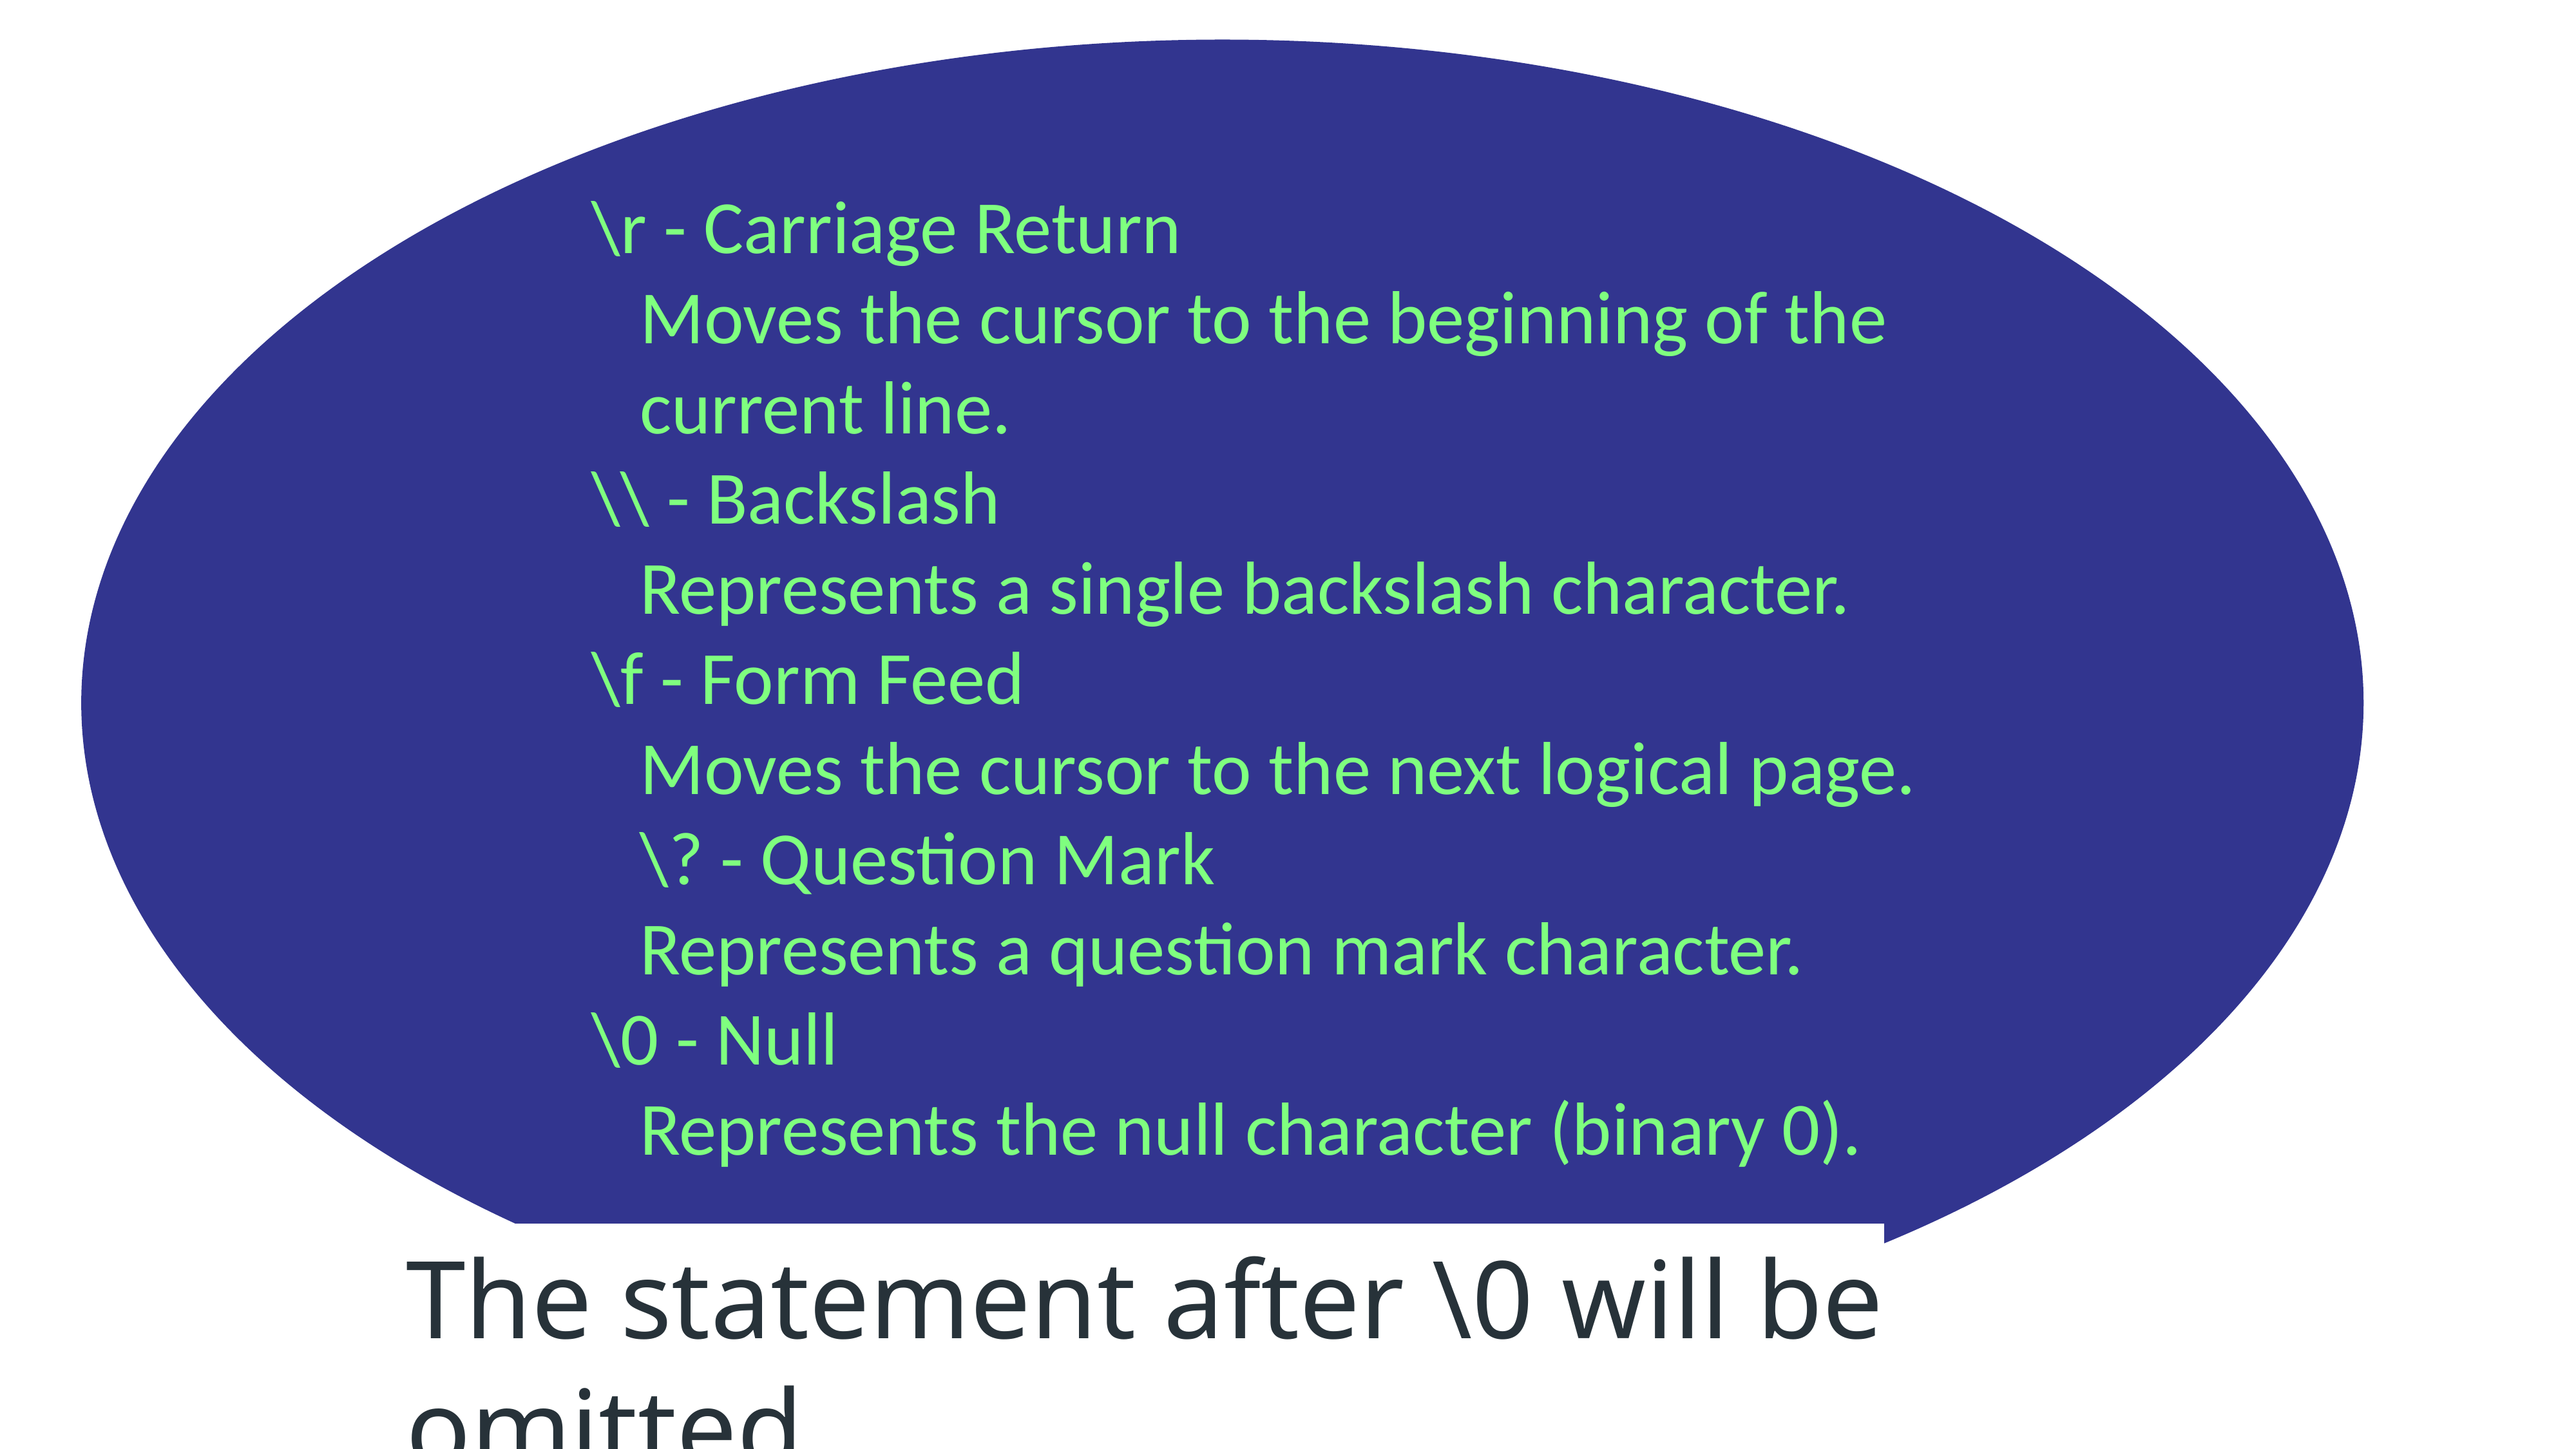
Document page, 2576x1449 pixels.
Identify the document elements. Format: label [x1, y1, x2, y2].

text_box [260, 173, 2041, 1276]
picture [0, 0, 2576, 1449]
